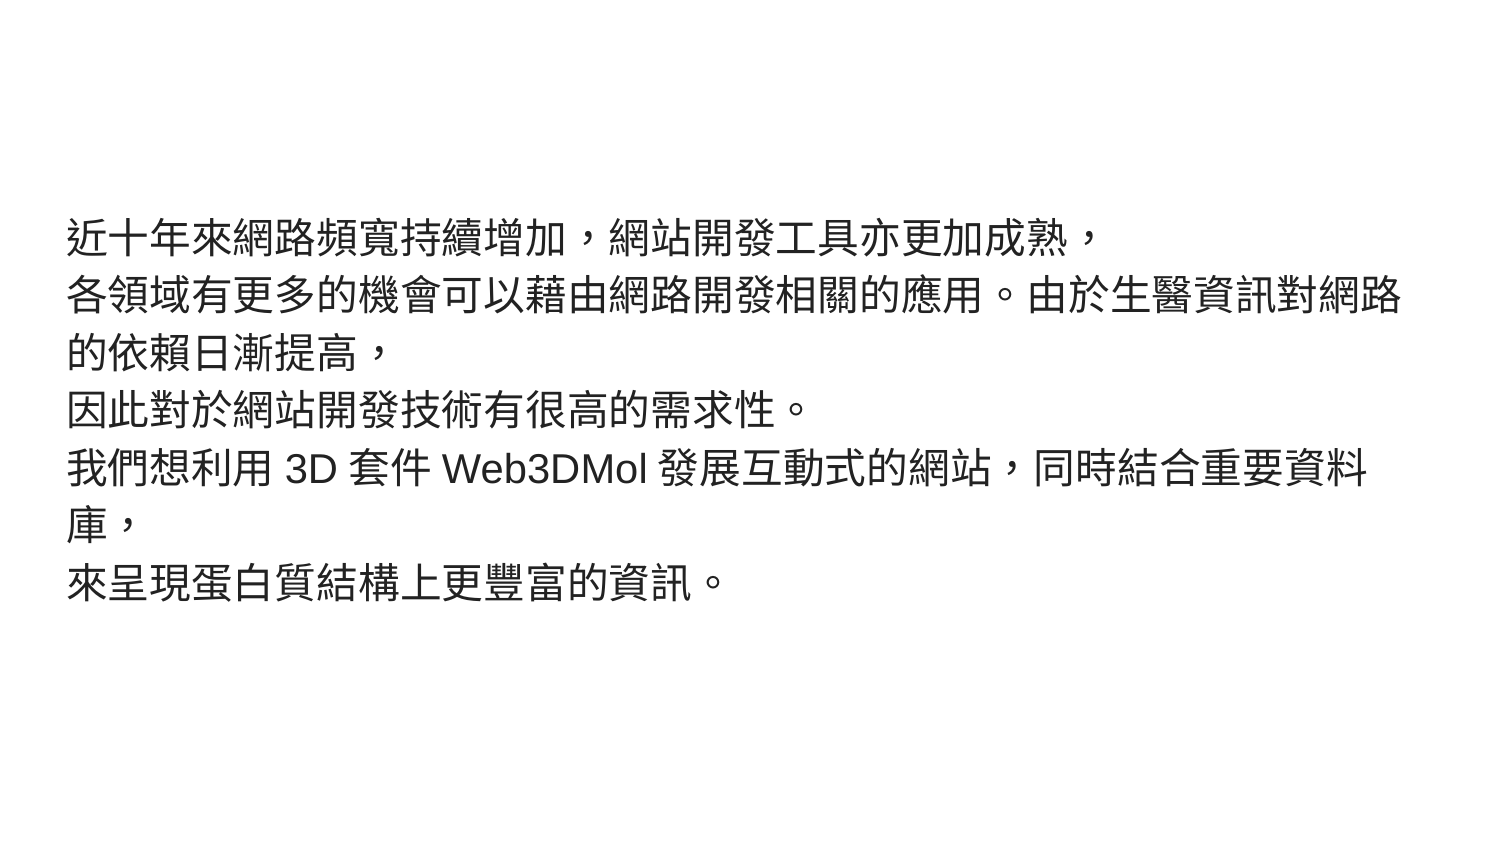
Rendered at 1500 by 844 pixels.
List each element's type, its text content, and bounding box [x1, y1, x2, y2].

list 近十年來網路頻寬持續增加，網站開發工具亦更加成熟， 各領域有更多的機會可以藉由網路開發相關的應用。由於生醫資訊對網路的依賴日漸提高， 因此對於網站開發技術有很高的需求性。 我們想利用3D套件Web3DMol發展互動式的網站，同時結合重要資料庫， 來呈現蛋白質結構上更豐富的資訊。 [51, 189, 1449, 750]
